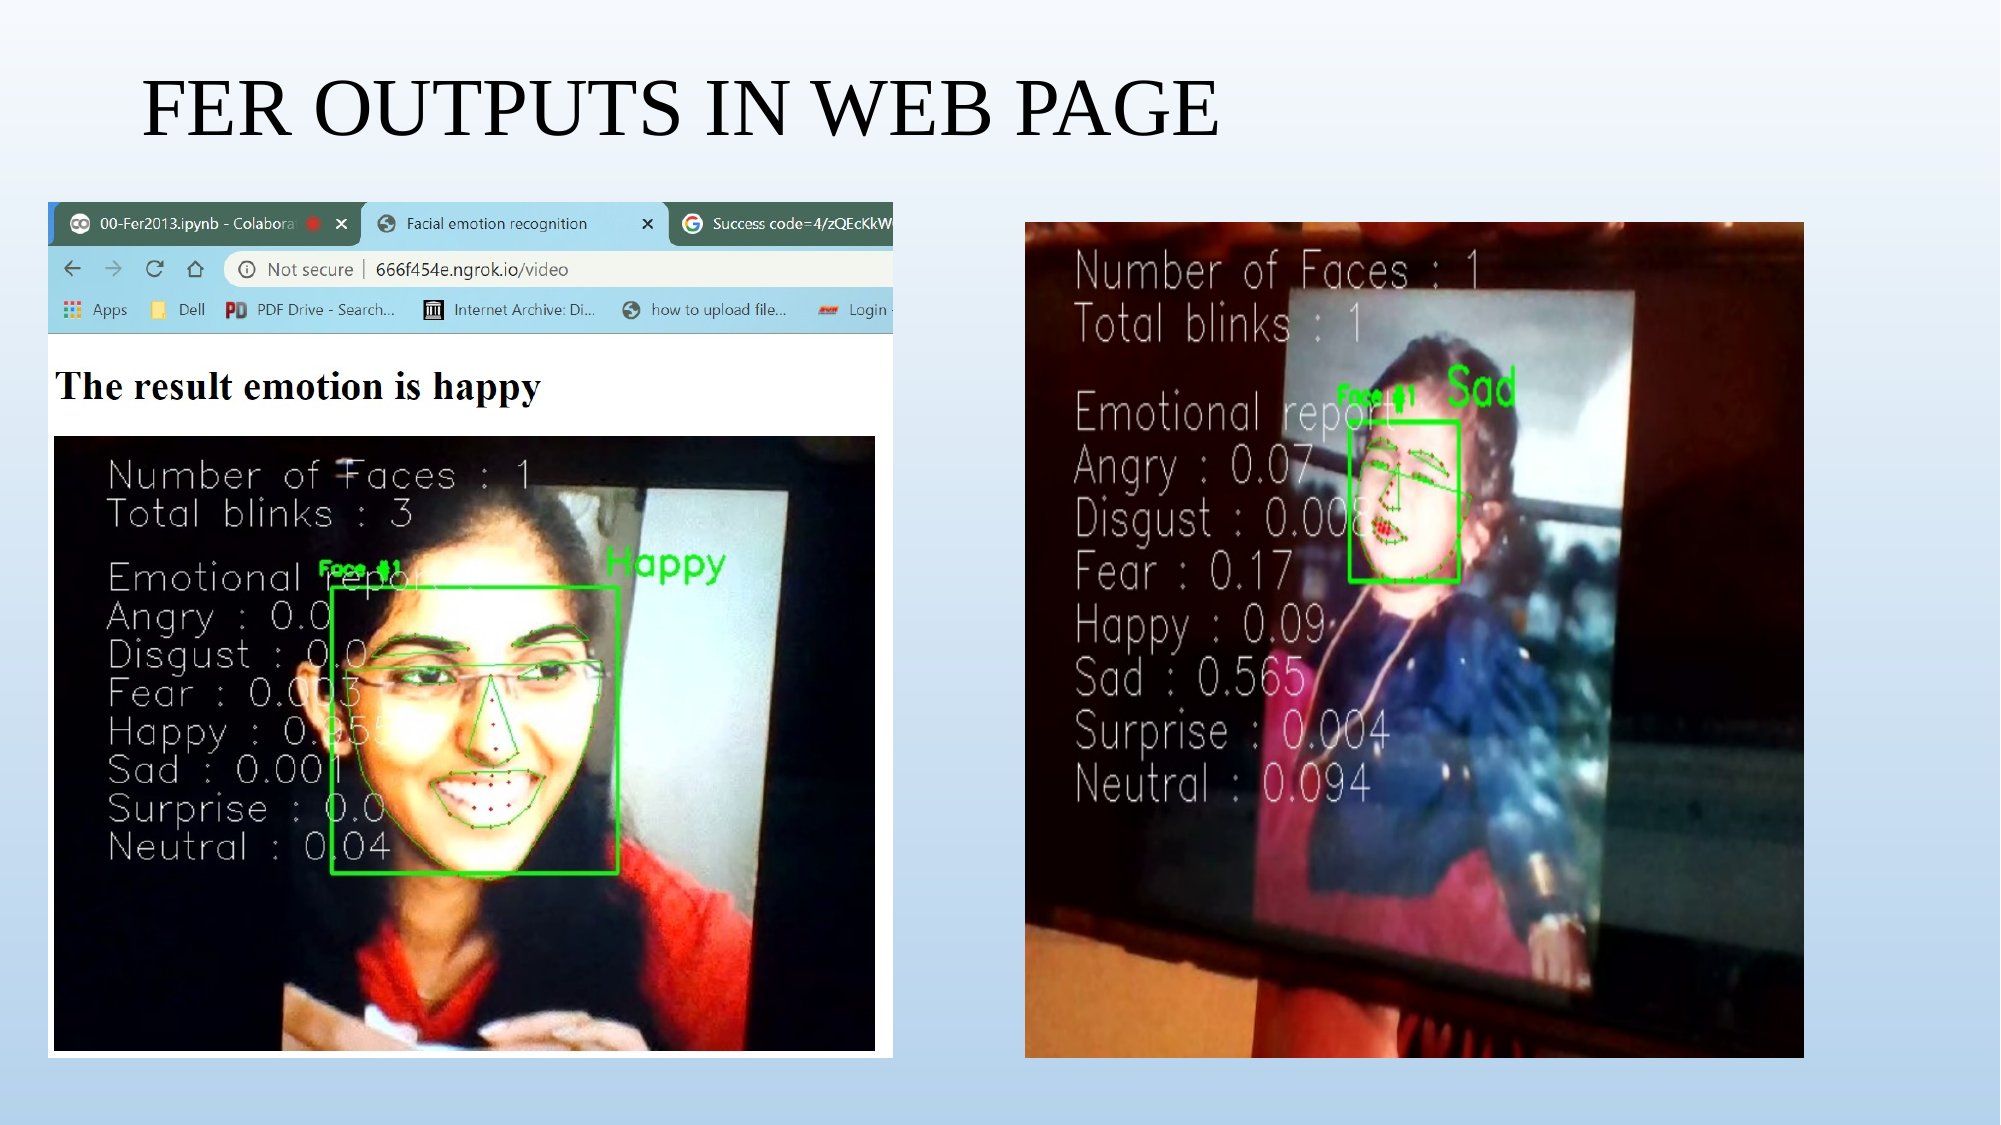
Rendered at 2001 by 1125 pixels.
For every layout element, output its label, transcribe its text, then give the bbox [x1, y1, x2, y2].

picture [1025, 222, 1804, 1058]
picture [48, 202, 893, 1059]
title FER OUTPUTS IN WEB PAGE [125, 56, 1626, 161]
